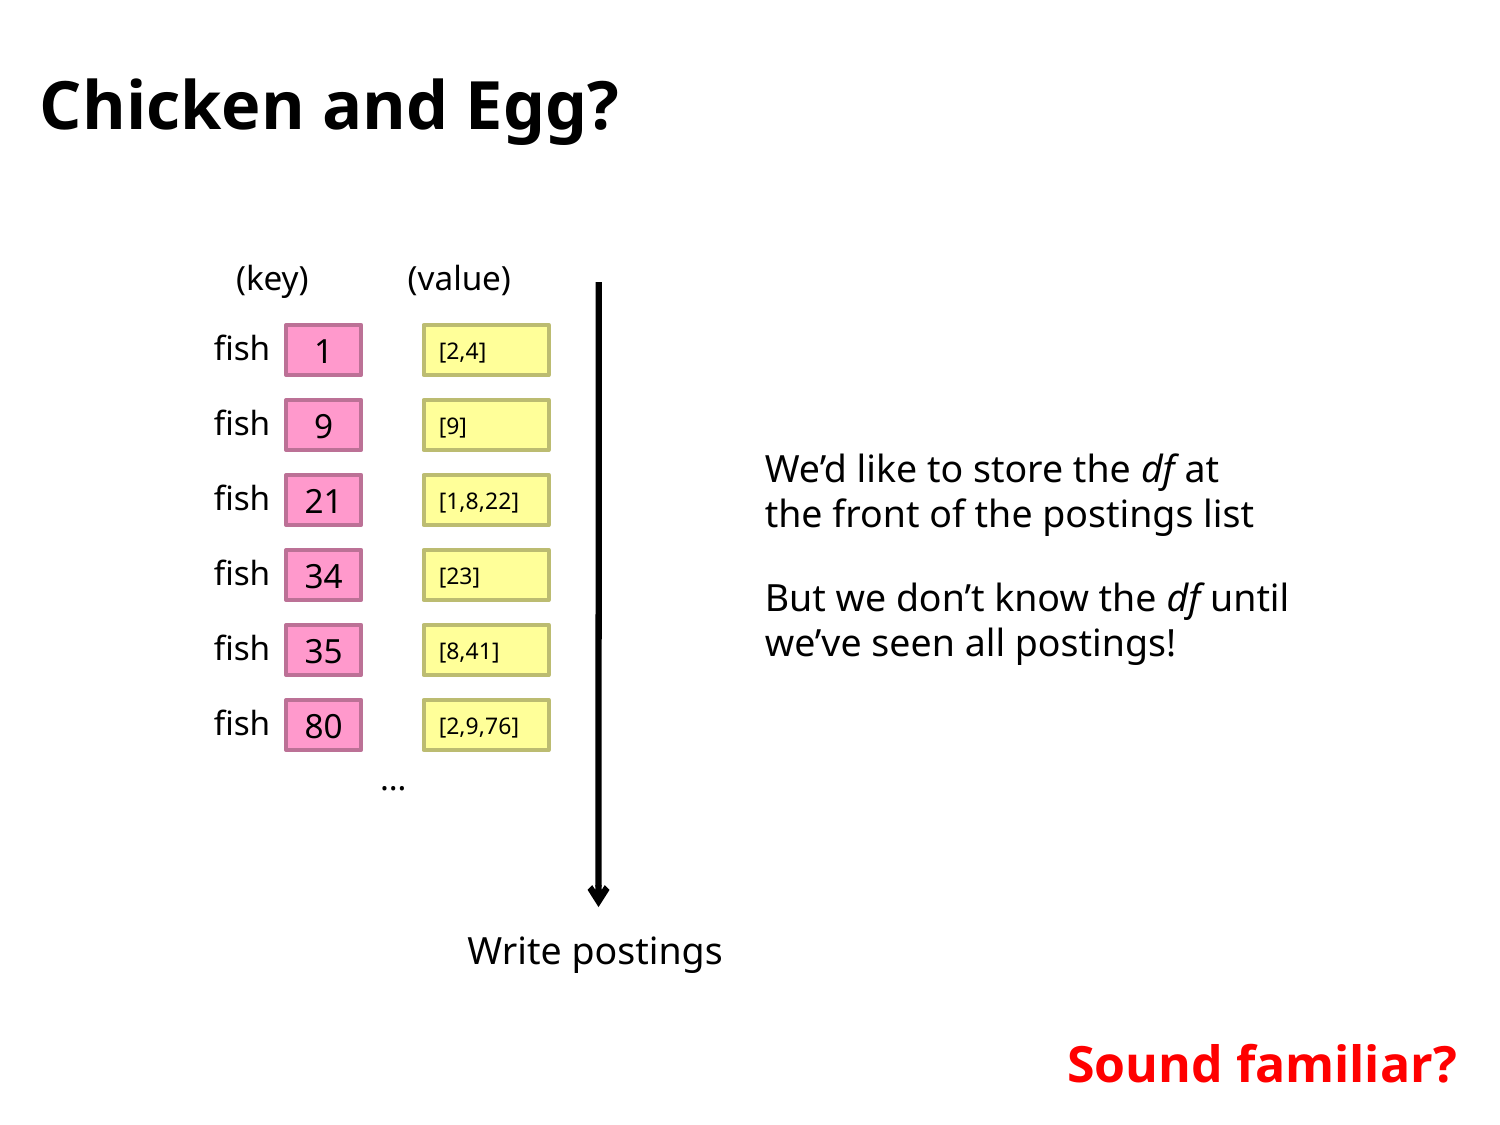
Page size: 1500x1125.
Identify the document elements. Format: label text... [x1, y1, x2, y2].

text_box We’d like to store the df at the front of the postings list [749, 437, 1288, 543]
text_box Sound familiar? [1052, 1024, 1473, 1100]
text_box fish [199, 694, 286, 750]
text_box 34 [286, 548, 363, 594]
title Chicken and Egg? [24, 18, 1451, 188]
text_box 1 [284, 323, 363, 377]
text_box fish [199, 469, 286, 525]
text_box (key) [221, 249, 324, 305]
text_box 80 [284, 698, 363, 752]
text_box 9 [284, 398, 363, 452]
text_box [8,41] [422, 623, 551, 677]
text_box fish [199, 544, 286, 600]
text_box fish [199, 319, 286, 375]
text_box 35 [284, 623, 363, 677]
text_box [2,9,76] [422, 698, 551, 752]
text_box fish [199, 619, 286, 675]
text_box 21 [284, 473, 363, 527]
text_box But we don’t know the df until we’ve seen all postings! [749, 566, 1338, 672]
text_box Write postings [452, 919, 738, 980]
text_box (value) [392, 249, 526, 305]
text_box [9] [422, 398, 551, 452]
text_box [1,8,22] [422, 473, 551, 527]
text_box fish [199, 394, 286, 450]
text_box [2,4] [422, 323, 551, 377]
text_box … [365, 749, 422, 805]
text_box [23] [422, 548, 551, 592]
